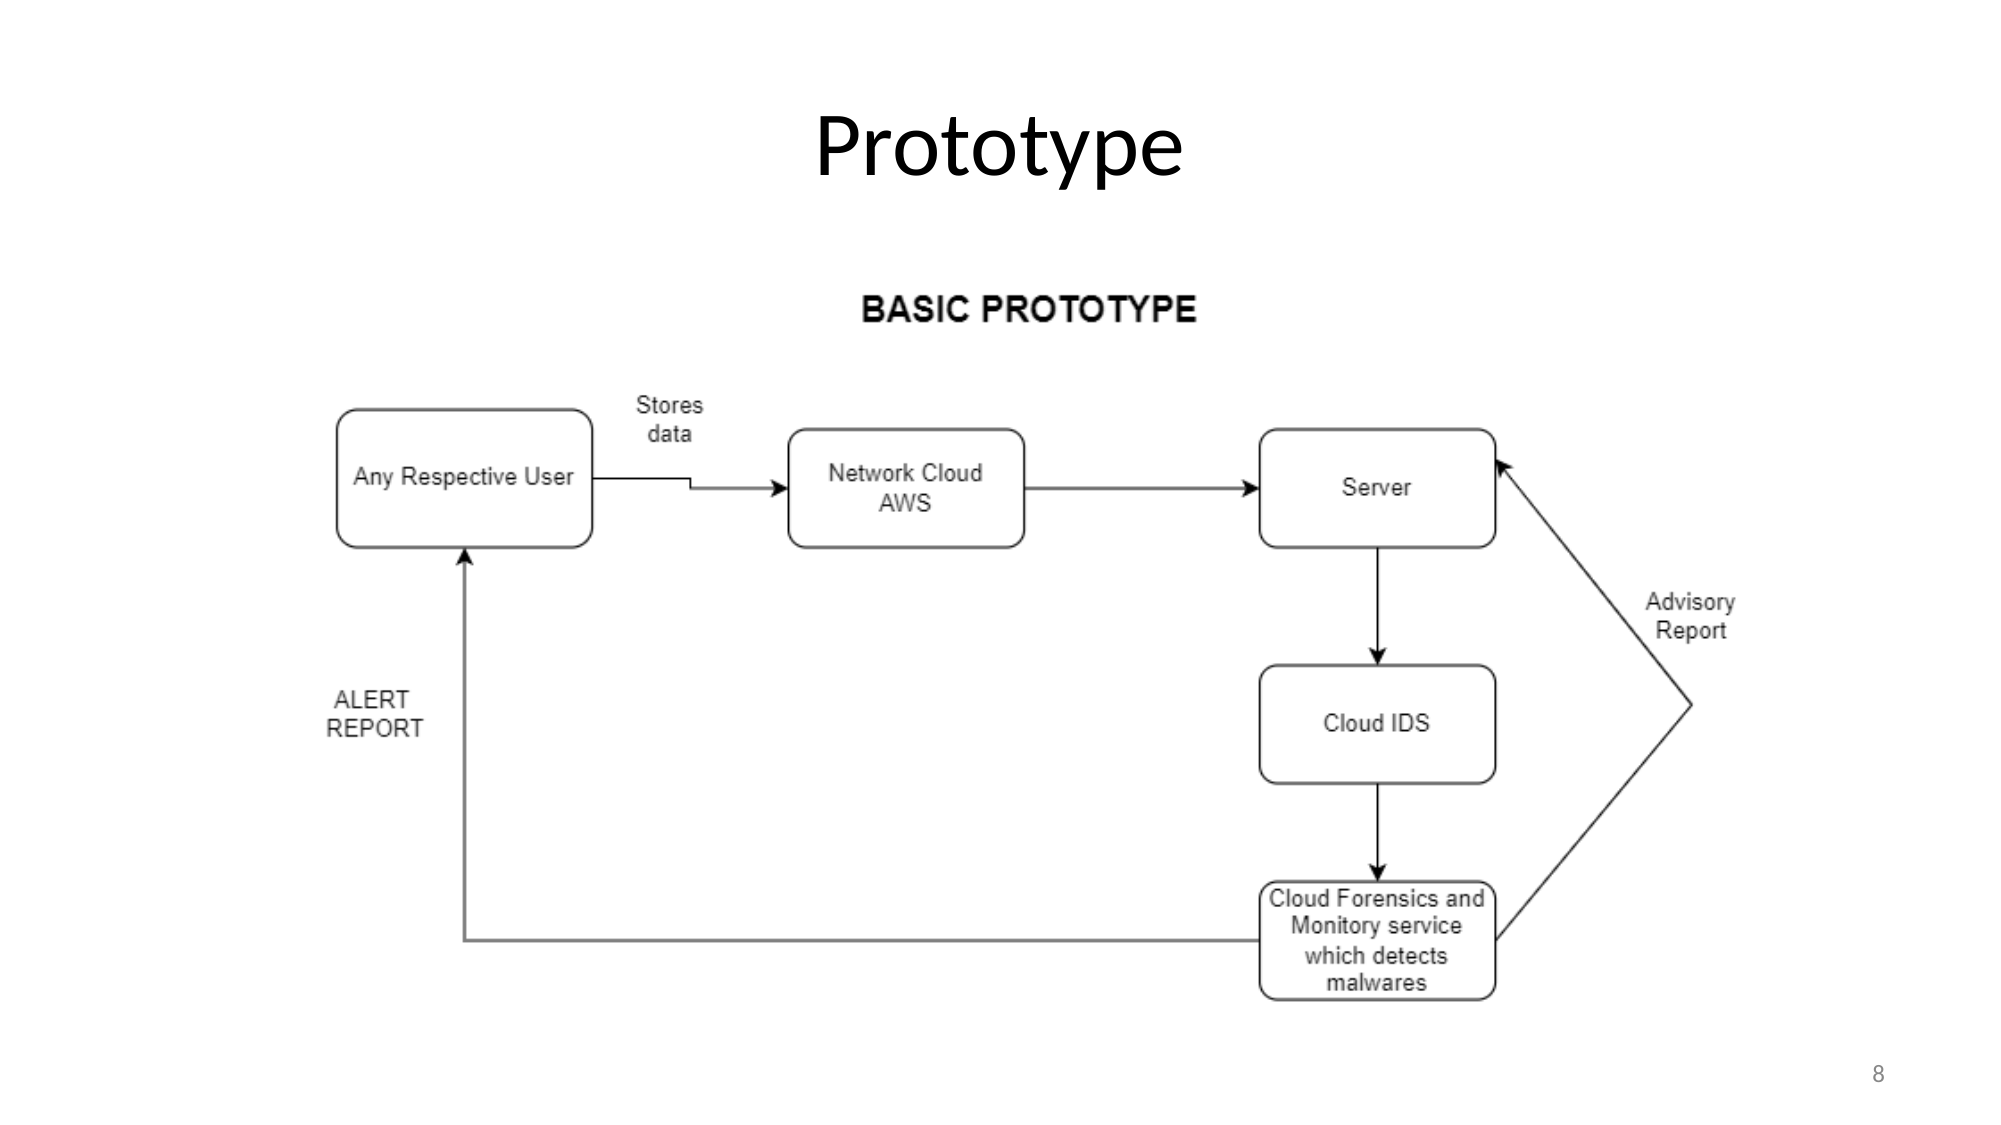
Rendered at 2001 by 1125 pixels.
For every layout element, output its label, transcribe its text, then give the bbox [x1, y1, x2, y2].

title Prototype [99, 45, 1900, 233]
picture [99, 242, 1901, 1025]
slide_number 8 [1433, 1042, 1900, 1103]
